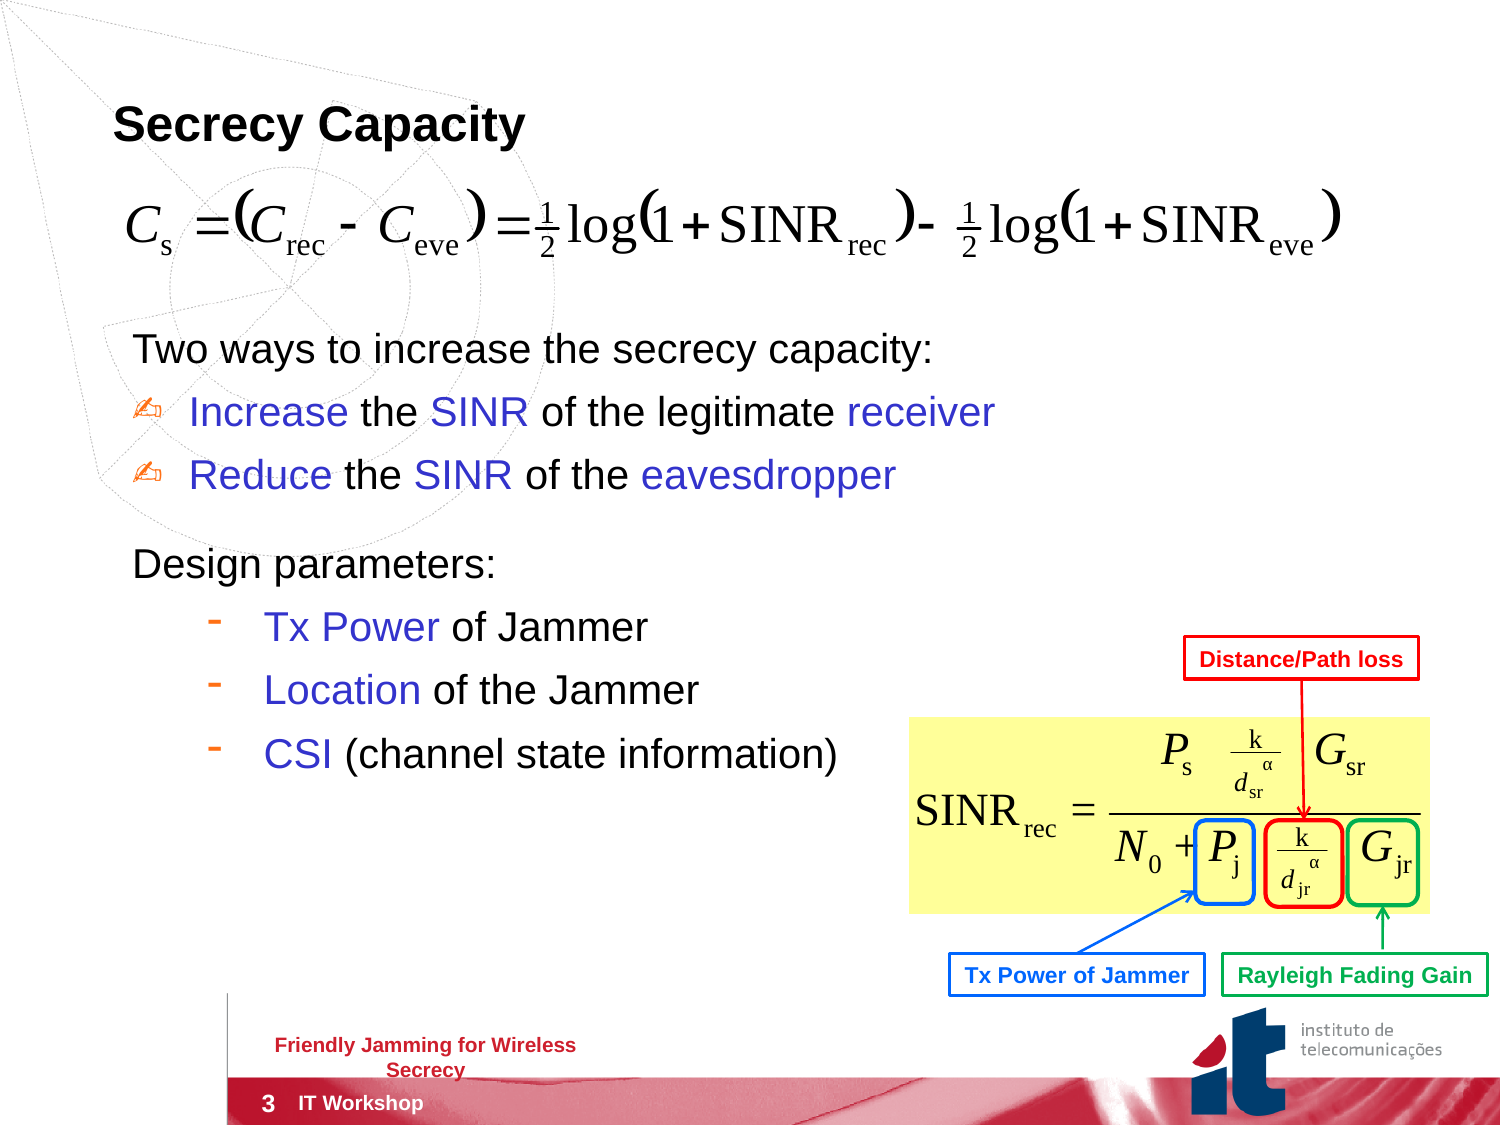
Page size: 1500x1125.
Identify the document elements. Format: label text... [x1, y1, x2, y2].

title Secrecy Capacity [112, 90, 1413, 152]
list Two ways to increase the secrecy capacity: Increase the SINR of the legitimate receiver Reduce the SINR of the eavesdropper Design parameters: Tx Power of Jammer Location of the Jammer CSI (channel state information) [116, 277, 1184, 940]
picture [0, 0, 1500, 1125]
slide_number IT Workshop [283, 1082, 705, 1121]
footer Friendly Jamming for Wireless Secrecy [234, 1031, 618, 1082]
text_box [1425, 717, 1430, 818]
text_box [116, 187, 1344, 270]
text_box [948, 820, 1255, 997]
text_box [1183, 636, 1420, 818]
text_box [1256, 820, 1489, 997]
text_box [909, 717, 1178, 915]
